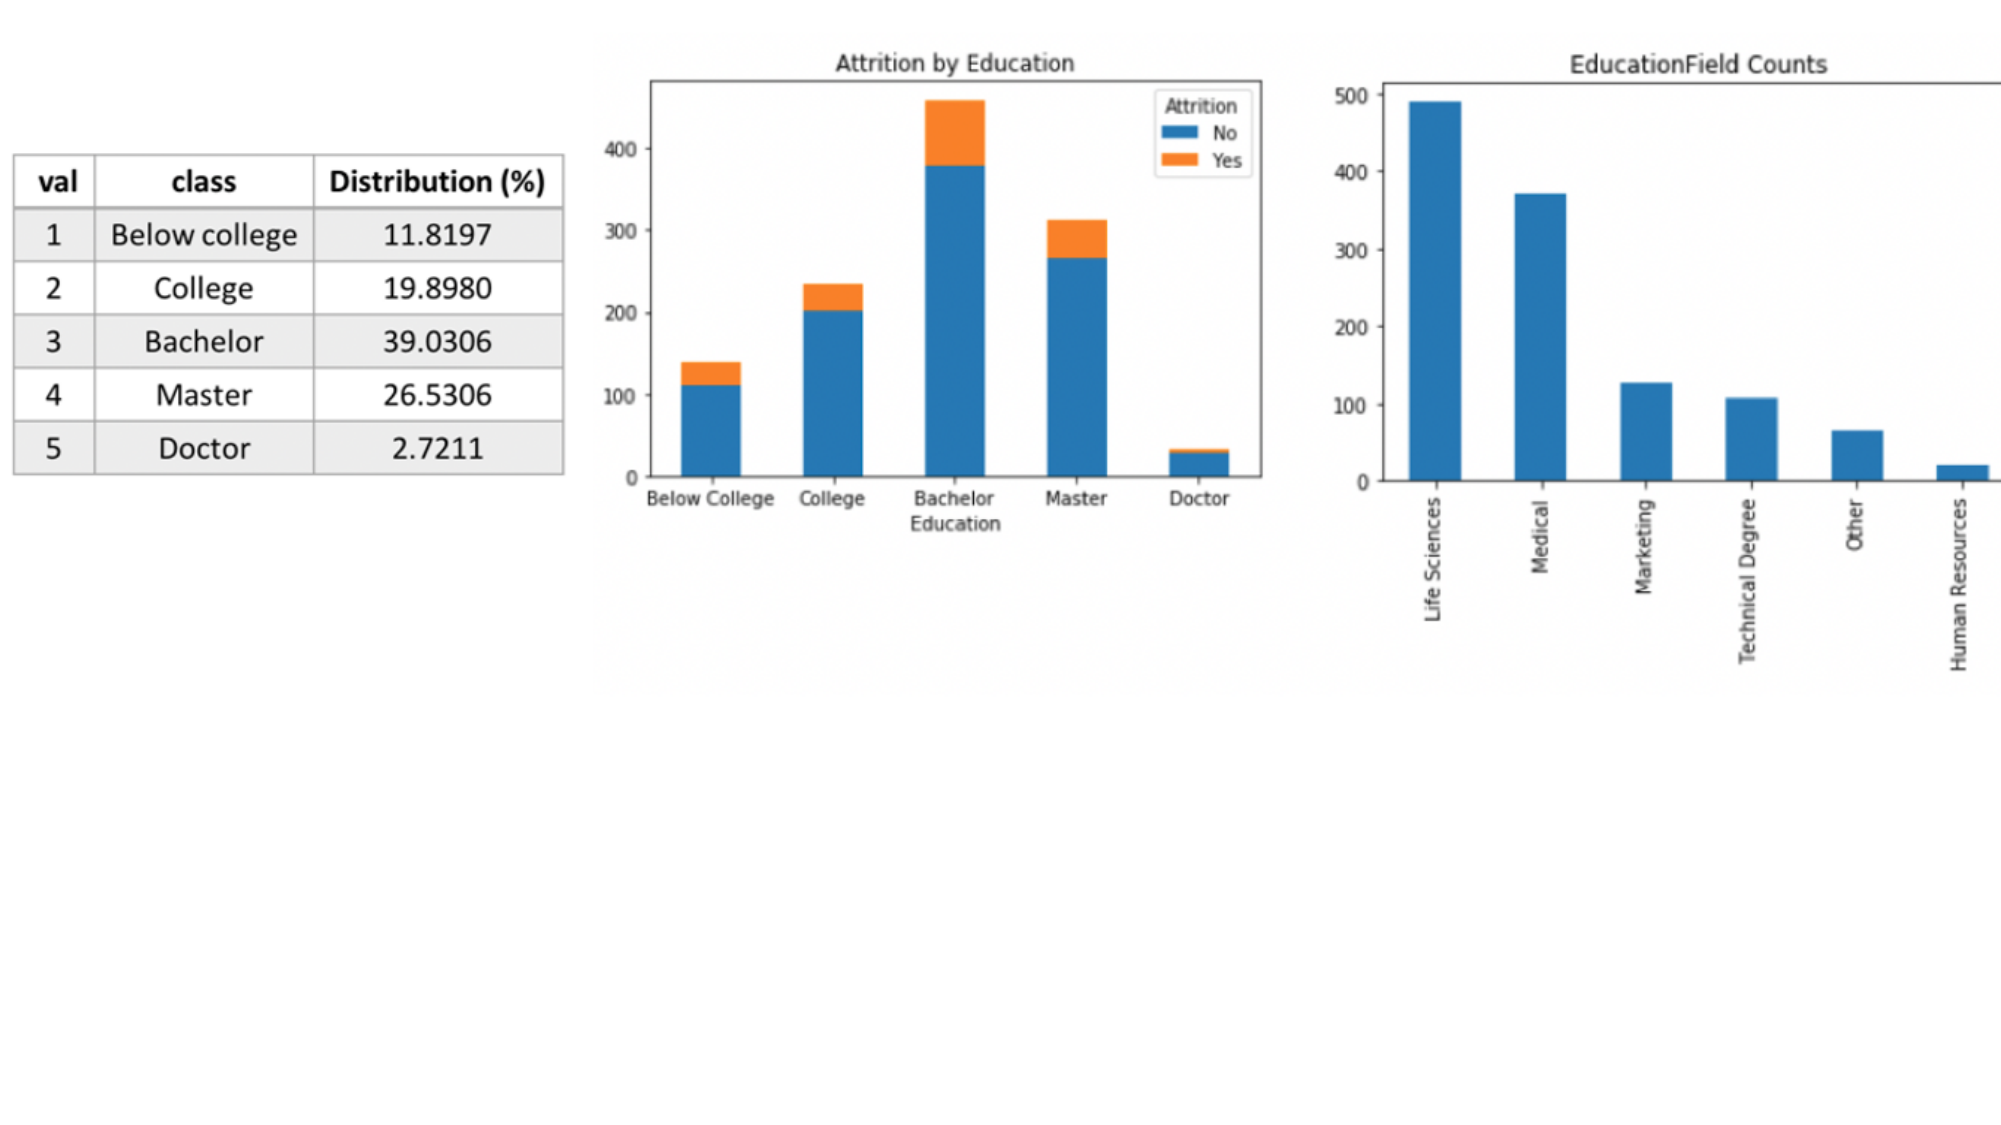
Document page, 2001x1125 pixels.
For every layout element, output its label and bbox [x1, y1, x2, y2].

picture [0, 146, 571, 487]
picture [593, 32, 2001, 702]
